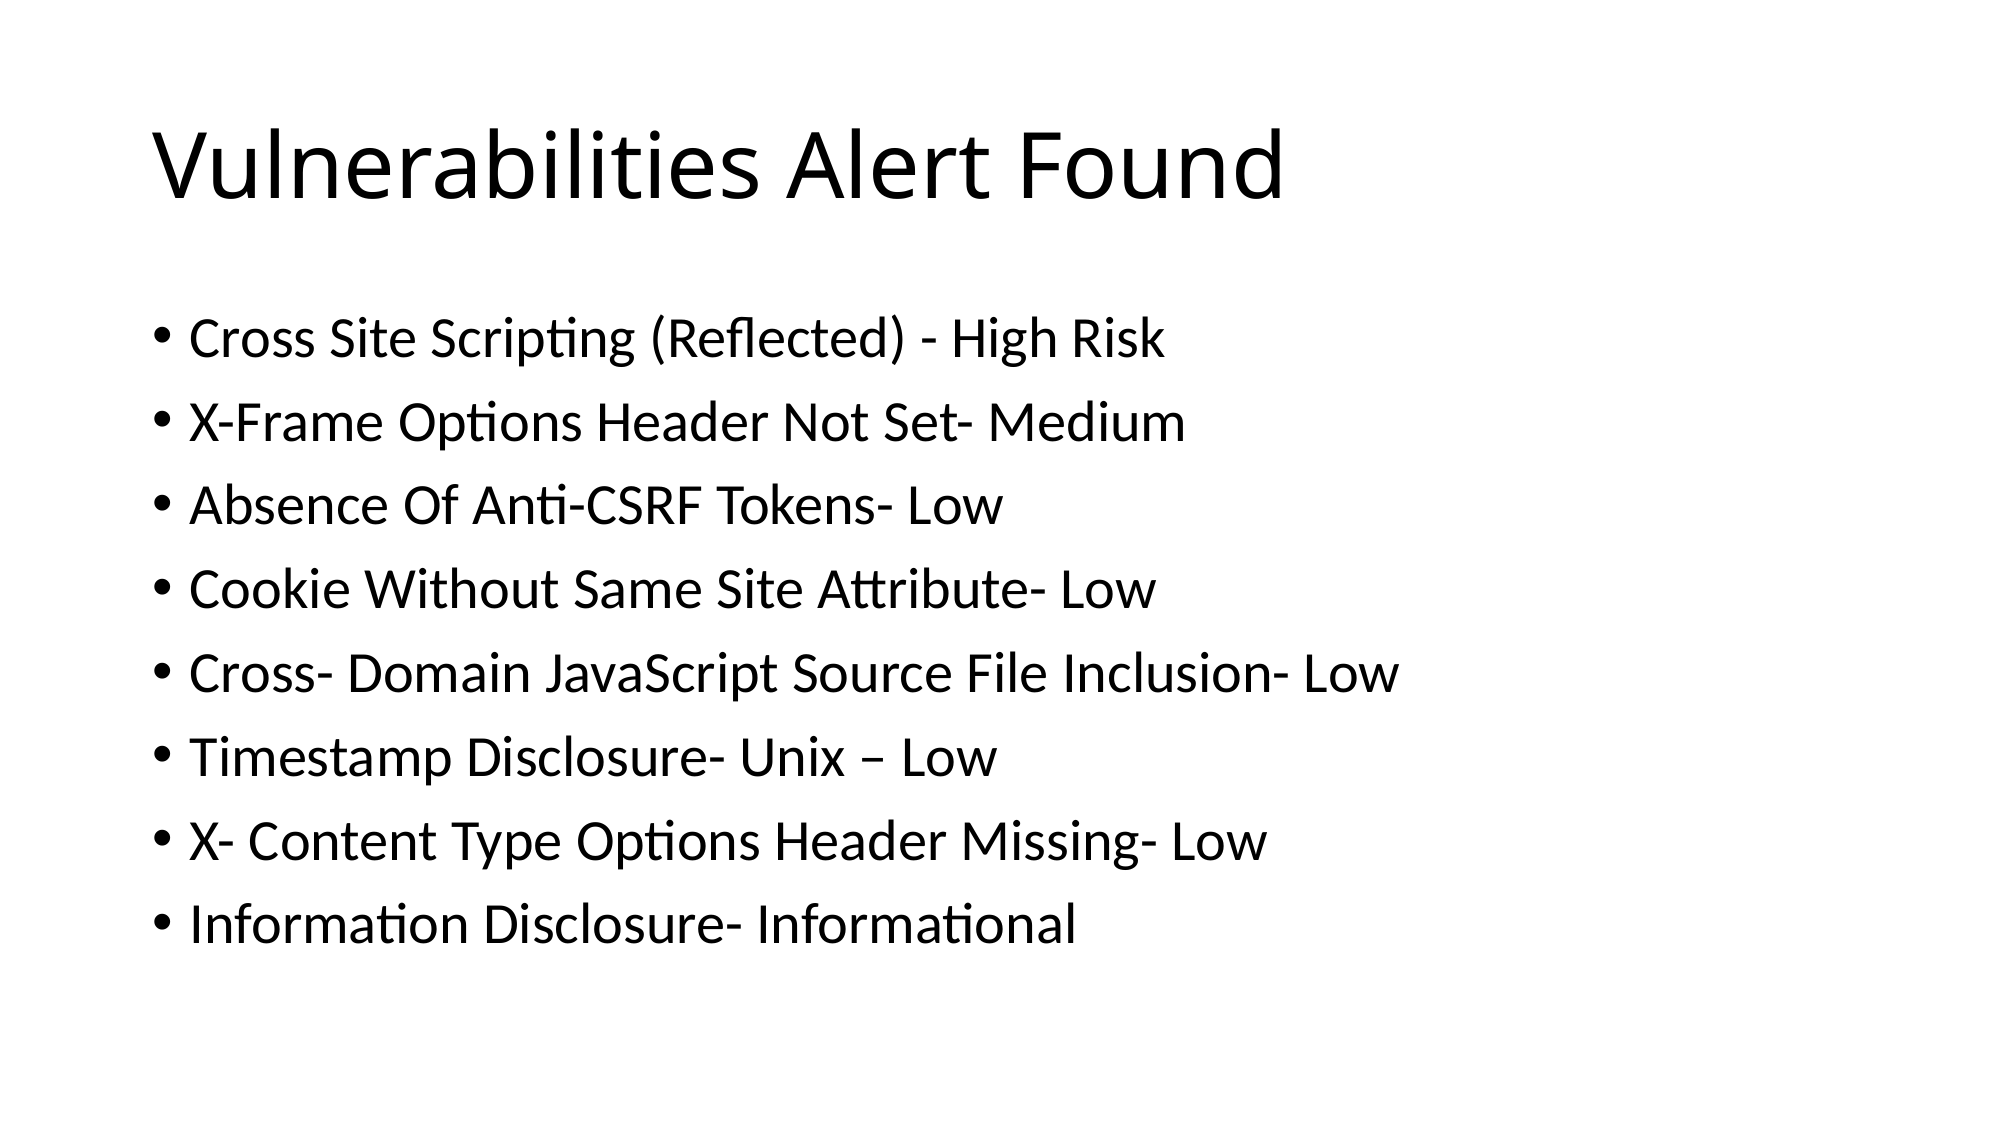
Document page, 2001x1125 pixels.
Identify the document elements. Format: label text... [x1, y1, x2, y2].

list Cross Site Scripting (Reflected) - High Risk X-Frame Options Header Not Set- Medium Absence Of Anti-CSRF Tokens- Low Cookie Without Same Site Attribute- Low Cross- Domain JavaScript Source File Inclusion- Low Timestamp Disclosure- Unix – Low X- Content Type Options Header Missing- Low Information Disclosure- Informational [137, 299, 1863, 1014]
title Vulnerabilities Alert Found [137, 59, 1863, 278]
